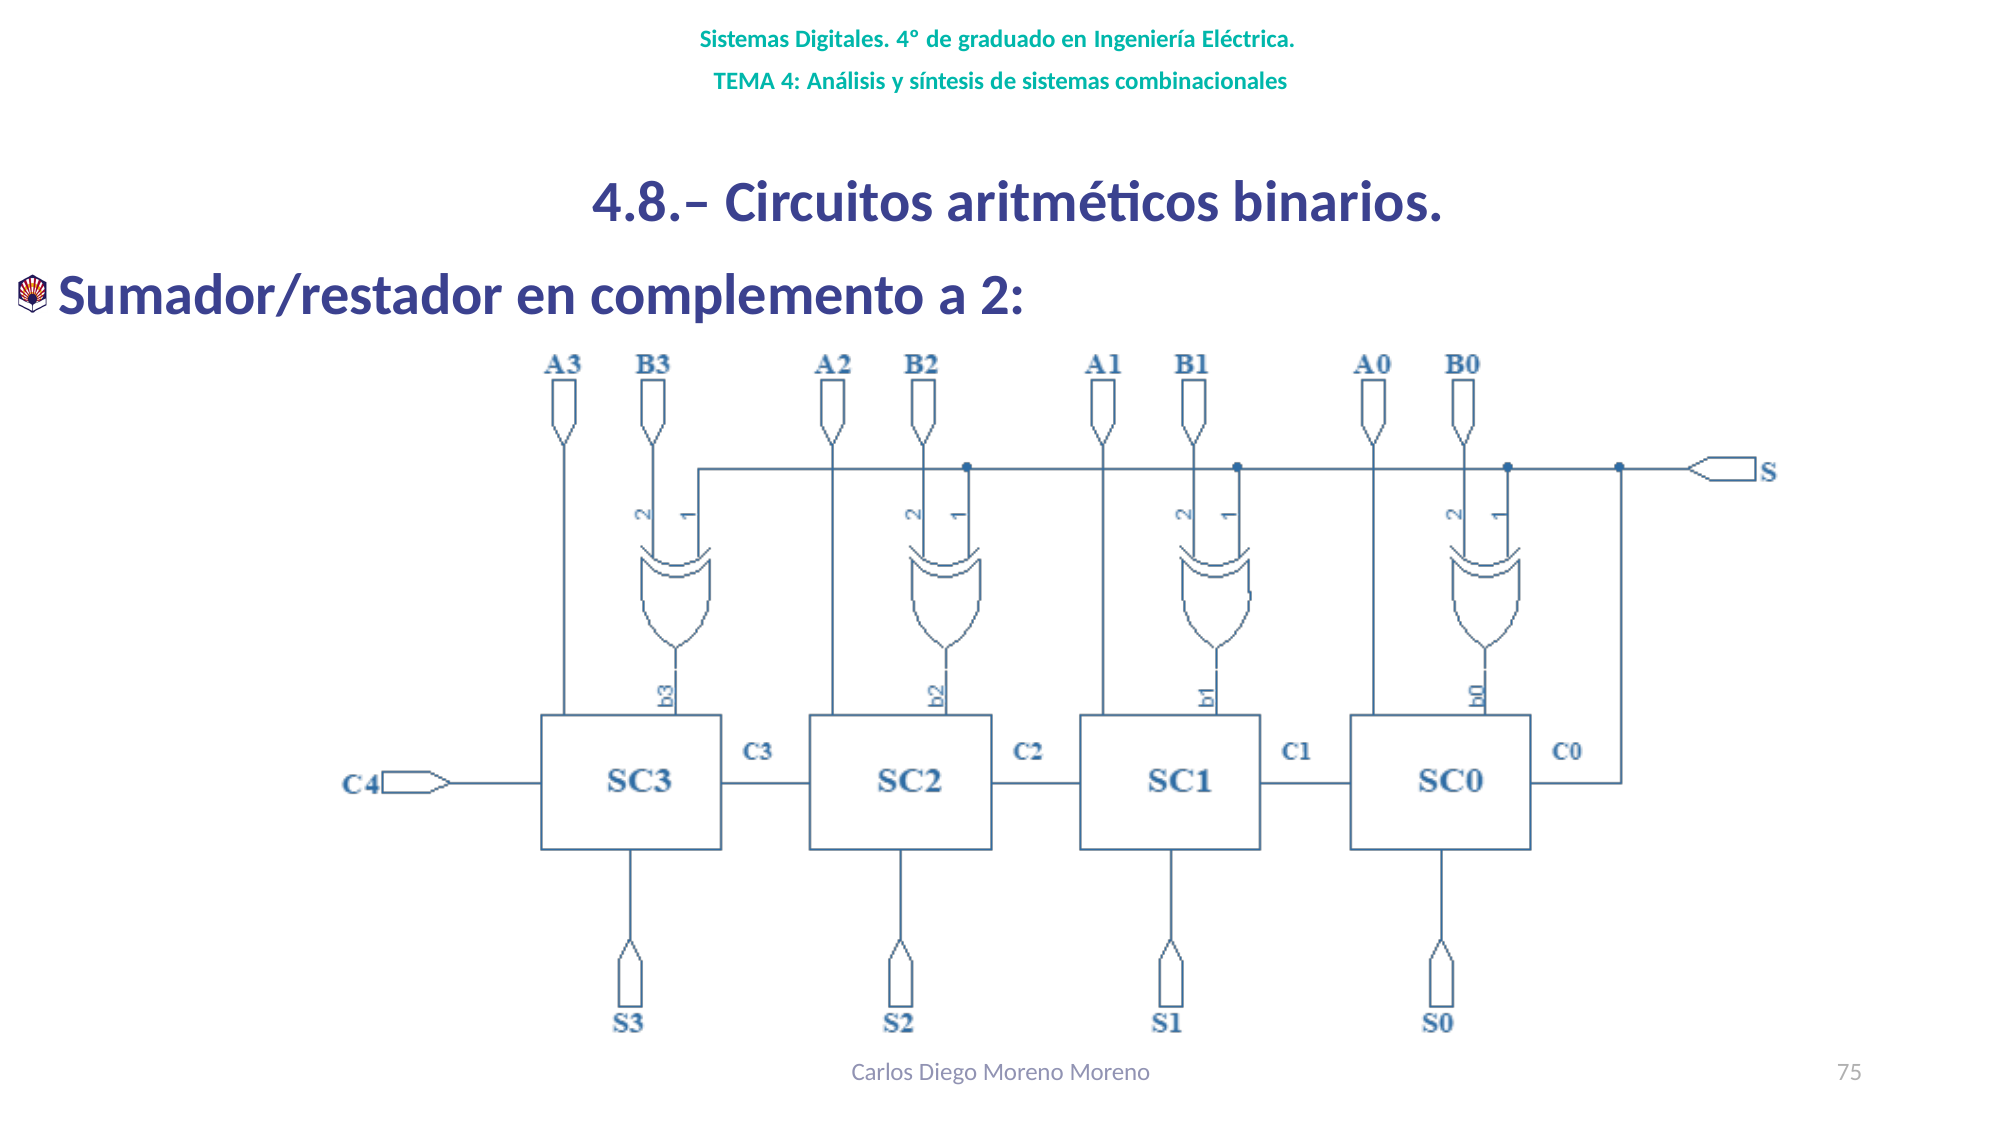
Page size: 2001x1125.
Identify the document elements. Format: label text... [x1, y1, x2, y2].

slide_number 75 [1412, 746, 1863, 1125]
footer Carlos Diego Moreno Moreno [662, 1044, 1338, 1125]
text_box Sistemas Digitales. 4º de graduado en Ingeniería Eléctrica. TEMA 4: Análisis y síntesis de sistemas combinacionales [698, 9, 1303, 95]
picture [331, 336, 1789, 1044]
picture [18, 273, 48, 313]
text_box 4.8.– Circuitos aritméticos binarios. Sumador/restador en complemento a 2: [56, 137, 1451, 326]
